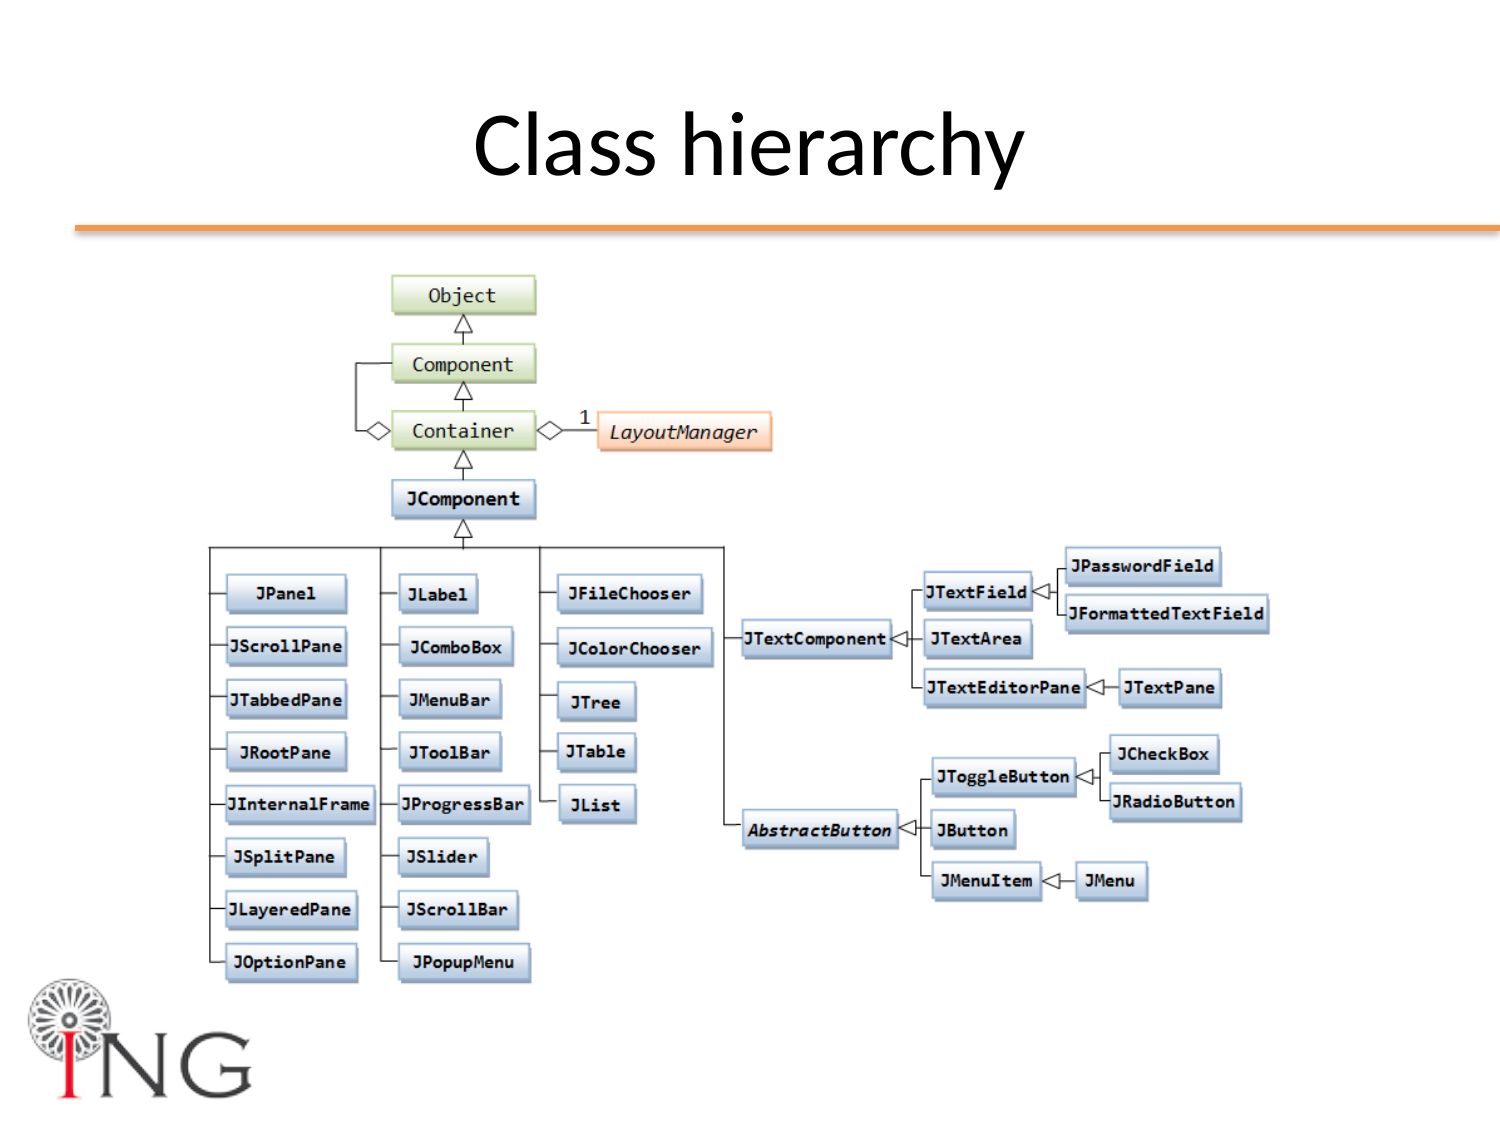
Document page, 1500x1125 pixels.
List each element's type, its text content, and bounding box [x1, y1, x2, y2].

title Class hierarchy [75, 45, 1425, 233]
picture [3, 256, 1299, 1125]
